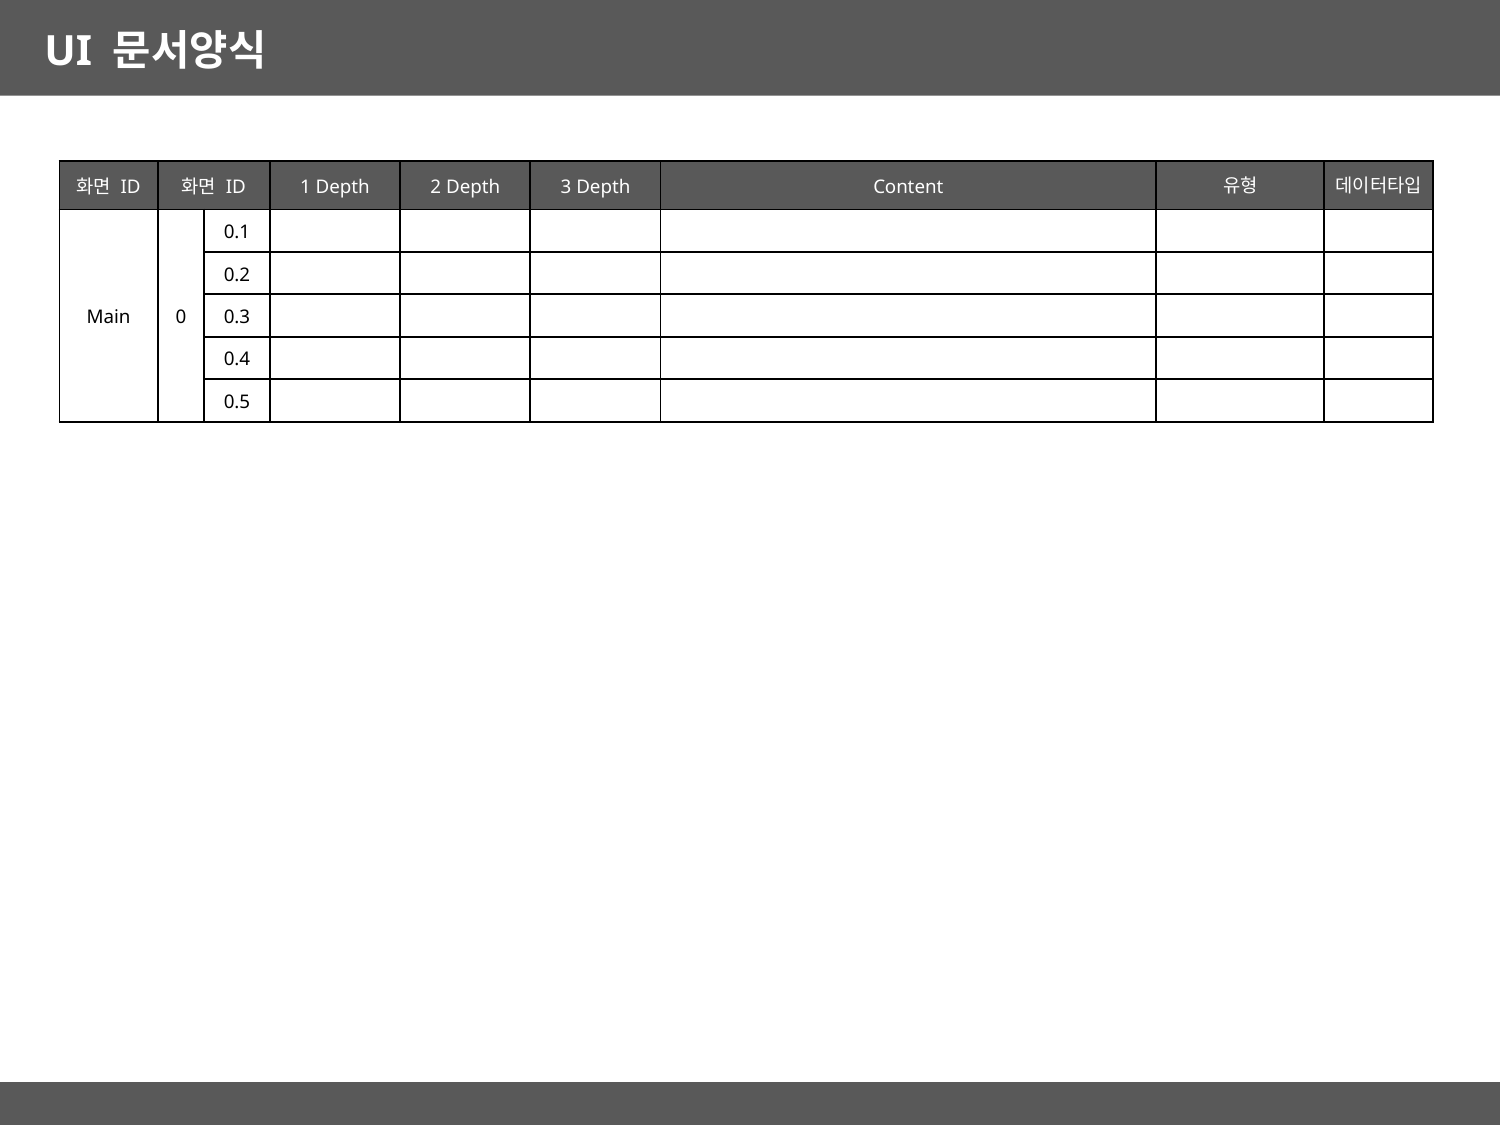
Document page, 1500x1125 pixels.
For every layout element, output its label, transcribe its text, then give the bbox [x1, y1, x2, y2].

table_cell [531, 253, 660, 293]
table_cell 0.3 [205, 295, 269, 336]
table_cell [1157, 253, 1323, 293]
table_cell [271, 295, 399, 336]
table_cell [661, 210, 1155, 251]
table_cell 0 [159, 210, 203, 421]
table_header 화면 ID [159, 162, 269, 209]
table_cell [1157, 380, 1323, 421]
table_cell [401, 380, 529, 421]
table_cell [401, 253, 529, 293]
table_header 1 Depth [271, 162, 399, 209]
table_cell [1325, 253, 1432, 293]
table_cell [661, 338, 1155, 378]
table_cell [401, 295, 529, 336]
table_cell [271, 380, 399, 421]
table_header 데이터타입 [1325, 162, 1432, 209]
table_cell Main [60, 210, 157, 421]
table_cell [531, 338, 660, 378]
table_cell [661, 253, 1155, 293]
table_header 유형 [1157, 162, 1323, 209]
table_header 3 Depth [531, 162, 660, 209]
table_cell [271, 253, 399, 293]
table_cell [1325, 380, 1432, 421]
table_cell 0.2 [205, 253, 269, 293]
table_cell [271, 338, 399, 378]
table_cell [401, 210, 529, 251]
table_cell [661, 295, 1155, 336]
table_cell [271, 210, 399, 251]
table_cell [531, 210, 660, 251]
table_header 화면 ID [60, 162, 157, 209]
table_cell [531, 380, 660, 421]
table_cell [1325, 210, 1432, 251]
table_cell [1157, 338, 1323, 378]
table_cell [1325, 338, 1432, 378]
table_cell [661, 380, 1155, 421]
table_cell 0.5 [205, 380, 269, 421]
table_header Content [661, 162, 1155, 209]
table_cell 0.4 [205, 338, 269, 378]
table_cell [401, 338, 529, 378]
table_cell [531, 295, 660, 336]
table_cell [1157, 210, 1323, 251]
table_cell [1325, 295, 1432, 336]
table_cell [1157, 295, 1323, 336]
table_cell 0.1 [205, 210, 269, 251]
table_header 2 Depth [401, 162, 529, 209]
